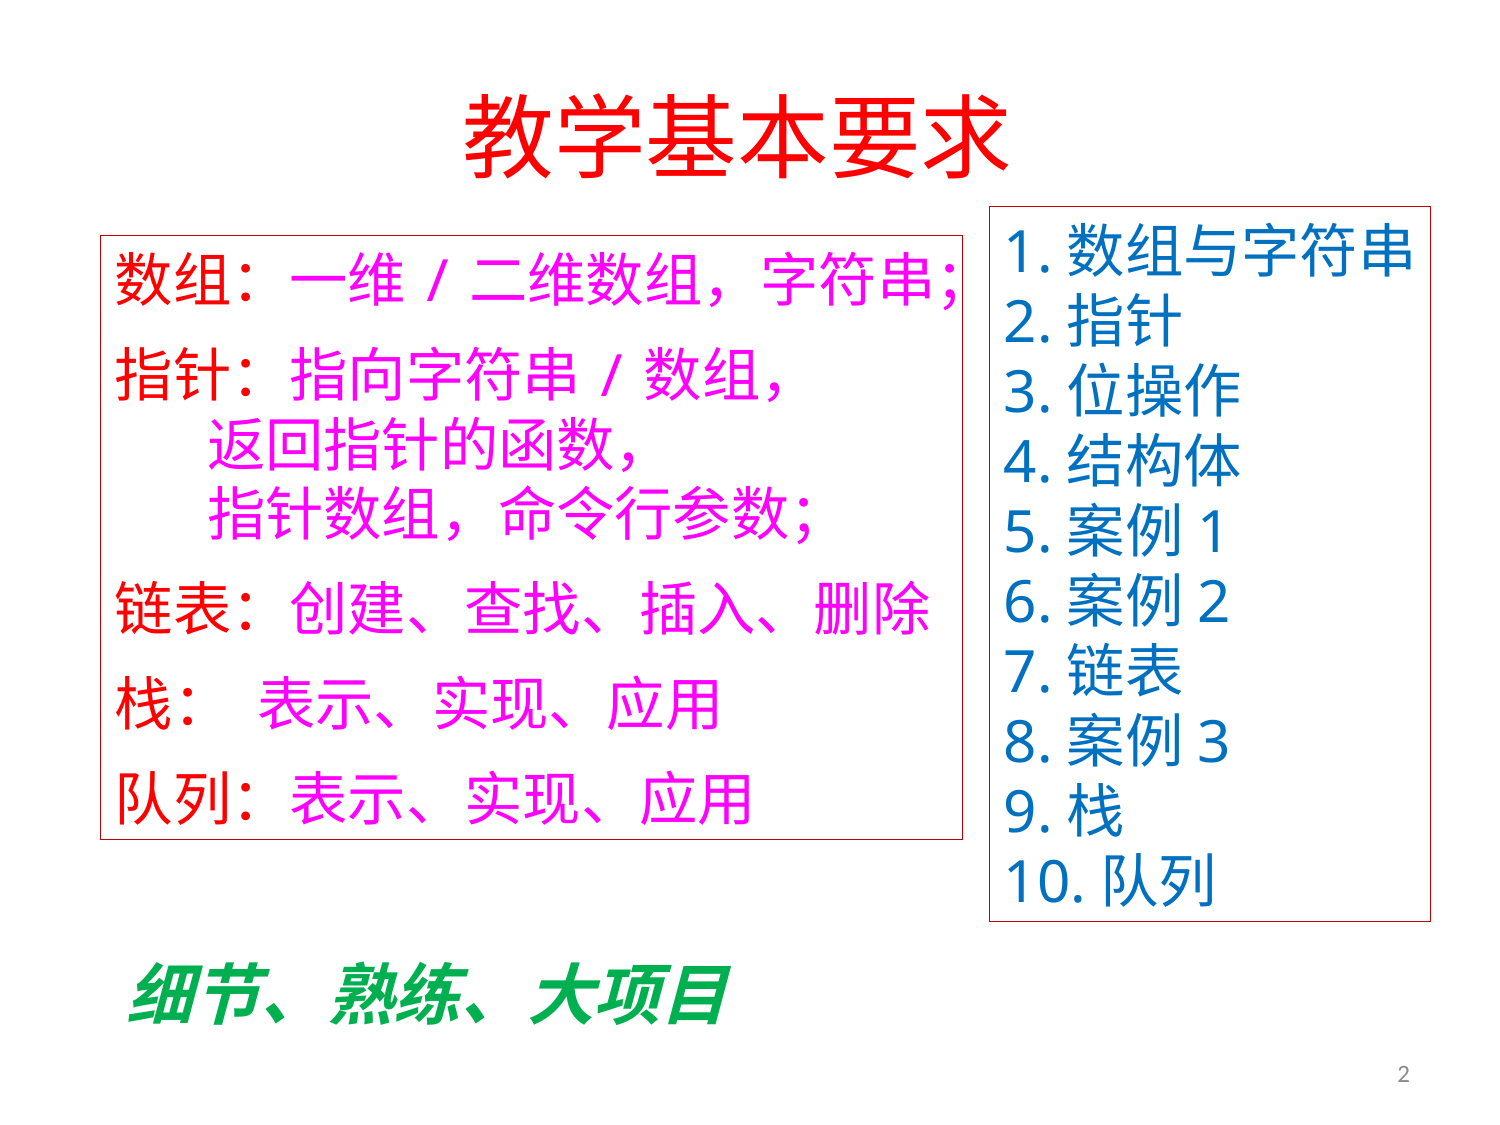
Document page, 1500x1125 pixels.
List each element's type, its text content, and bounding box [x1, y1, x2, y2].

text_box 1.数组与字符串 2.指针 3.位操作 4.结构体 5.案例1 6.案例2 7.链表 8.案例3 9.栈 10.队列 [989, 206, 1431, 922]
title 教学基本要求 [100, 49, 1376, 220]
text_box 细节、熟练、大项目 [112, 905, 786, 1040]
text_box 数组：一维/二维数组，字符串； 指针：指向字符串/数组， 返回指针的函数， 指针数组，命令行参数； 链表：创建、查找、插入、删除 栈： 表示、实现、应用 队列：表示、实现、应用 [100, 235, 963, 840]
slide_number 2 [1074, 1042, 1425, 1103]
